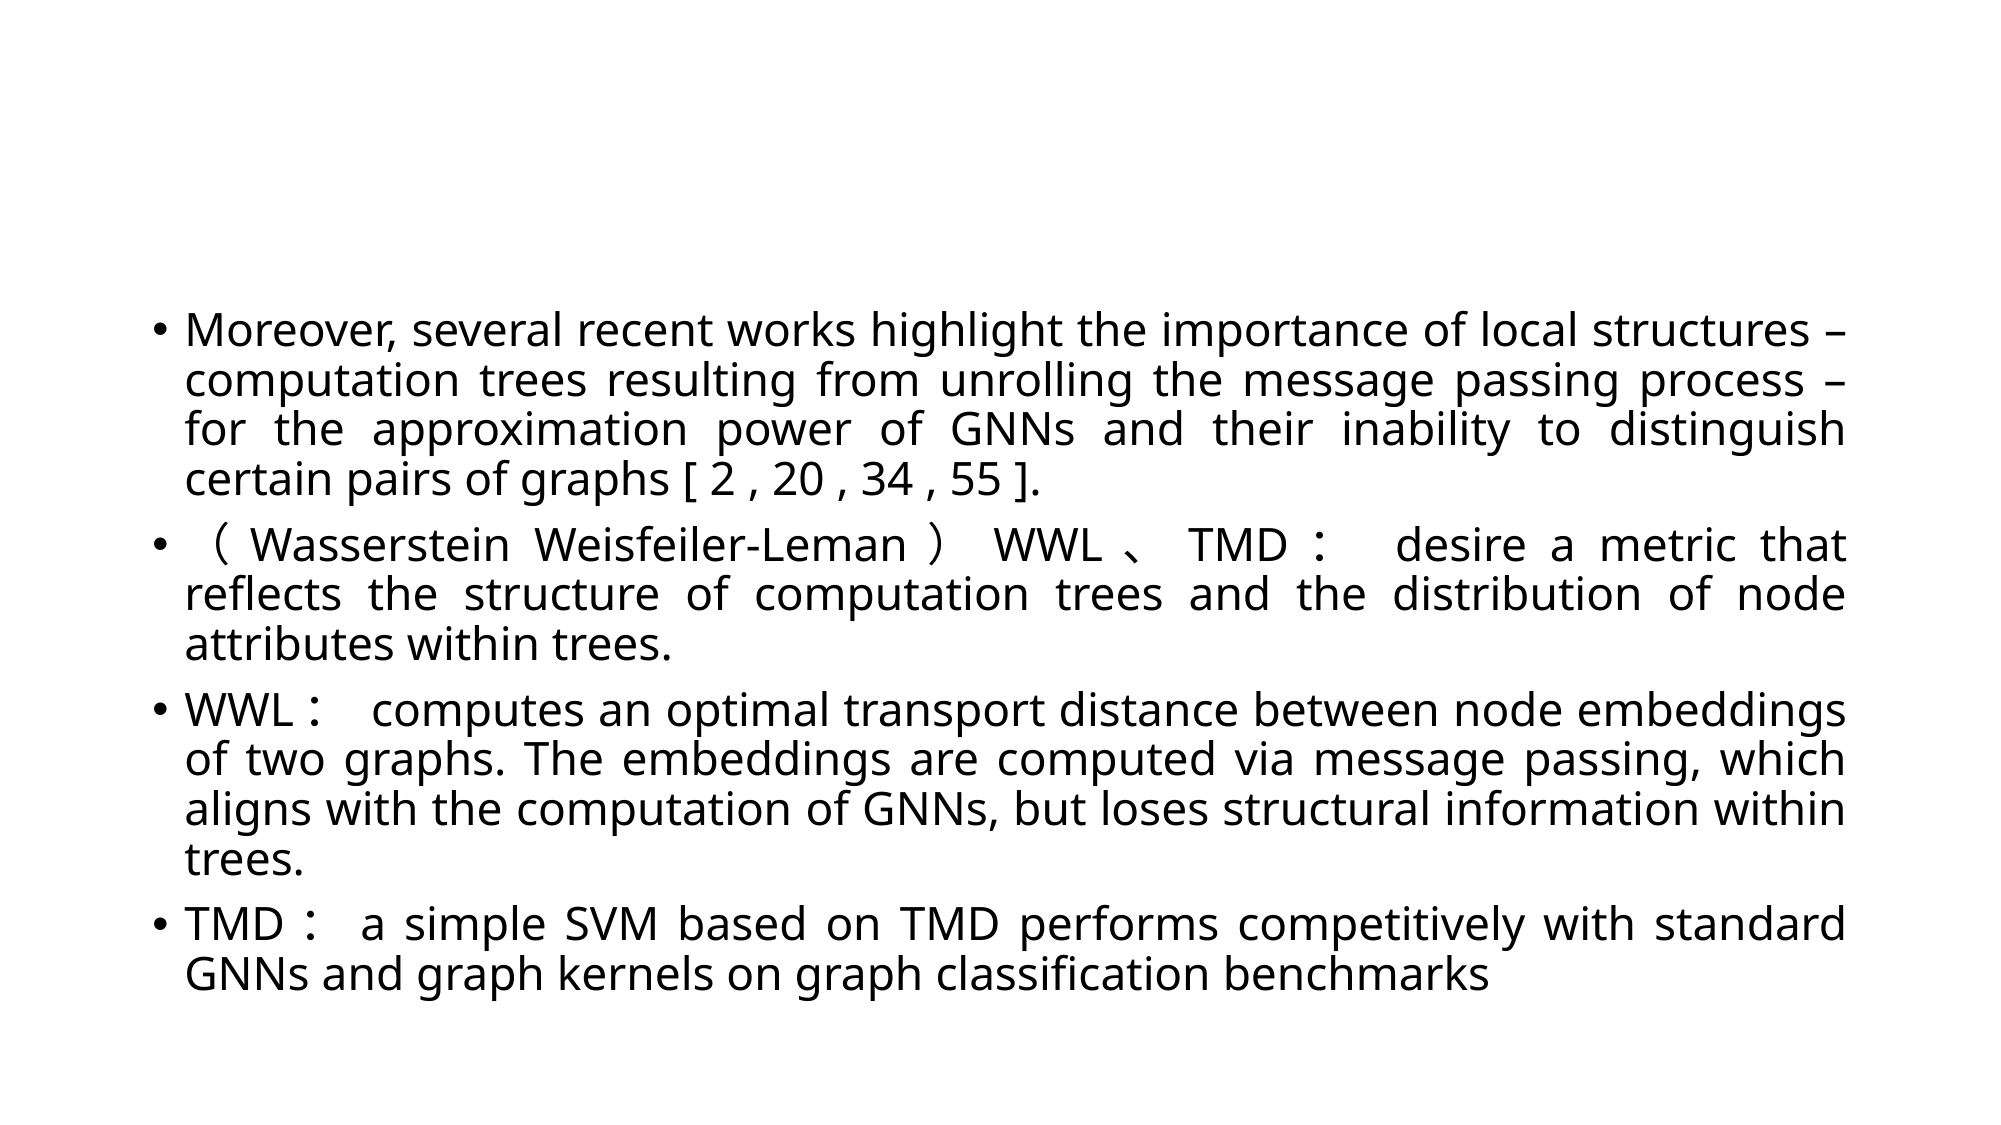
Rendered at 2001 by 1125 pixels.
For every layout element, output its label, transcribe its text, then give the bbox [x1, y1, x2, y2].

list Moreover, several recent works highlight the importance of local structures – computation trees resulting from unrolling the message passing process – for the approximation power of GNNs and their inability to distinguish certain pairs of graphs [ 2 , 20 , 34 , 55 ]. （Wasserstein Weisfeiler-Leman）WWL、TMD： desire a metric that reflects the structure of computation trees and the distribution of node attributes within trees. WWL： computes an optimal transport distance between node embeddings of two graphs. The embeddings are computed via message passing, which aligns with the computation of GNNs, but loses structural information within trees. TMD：a simple SVM based on TMD performs competitively with standard GNNs and graph kernels on graph classification benchmarks [137, 299, 1863, 1014]
